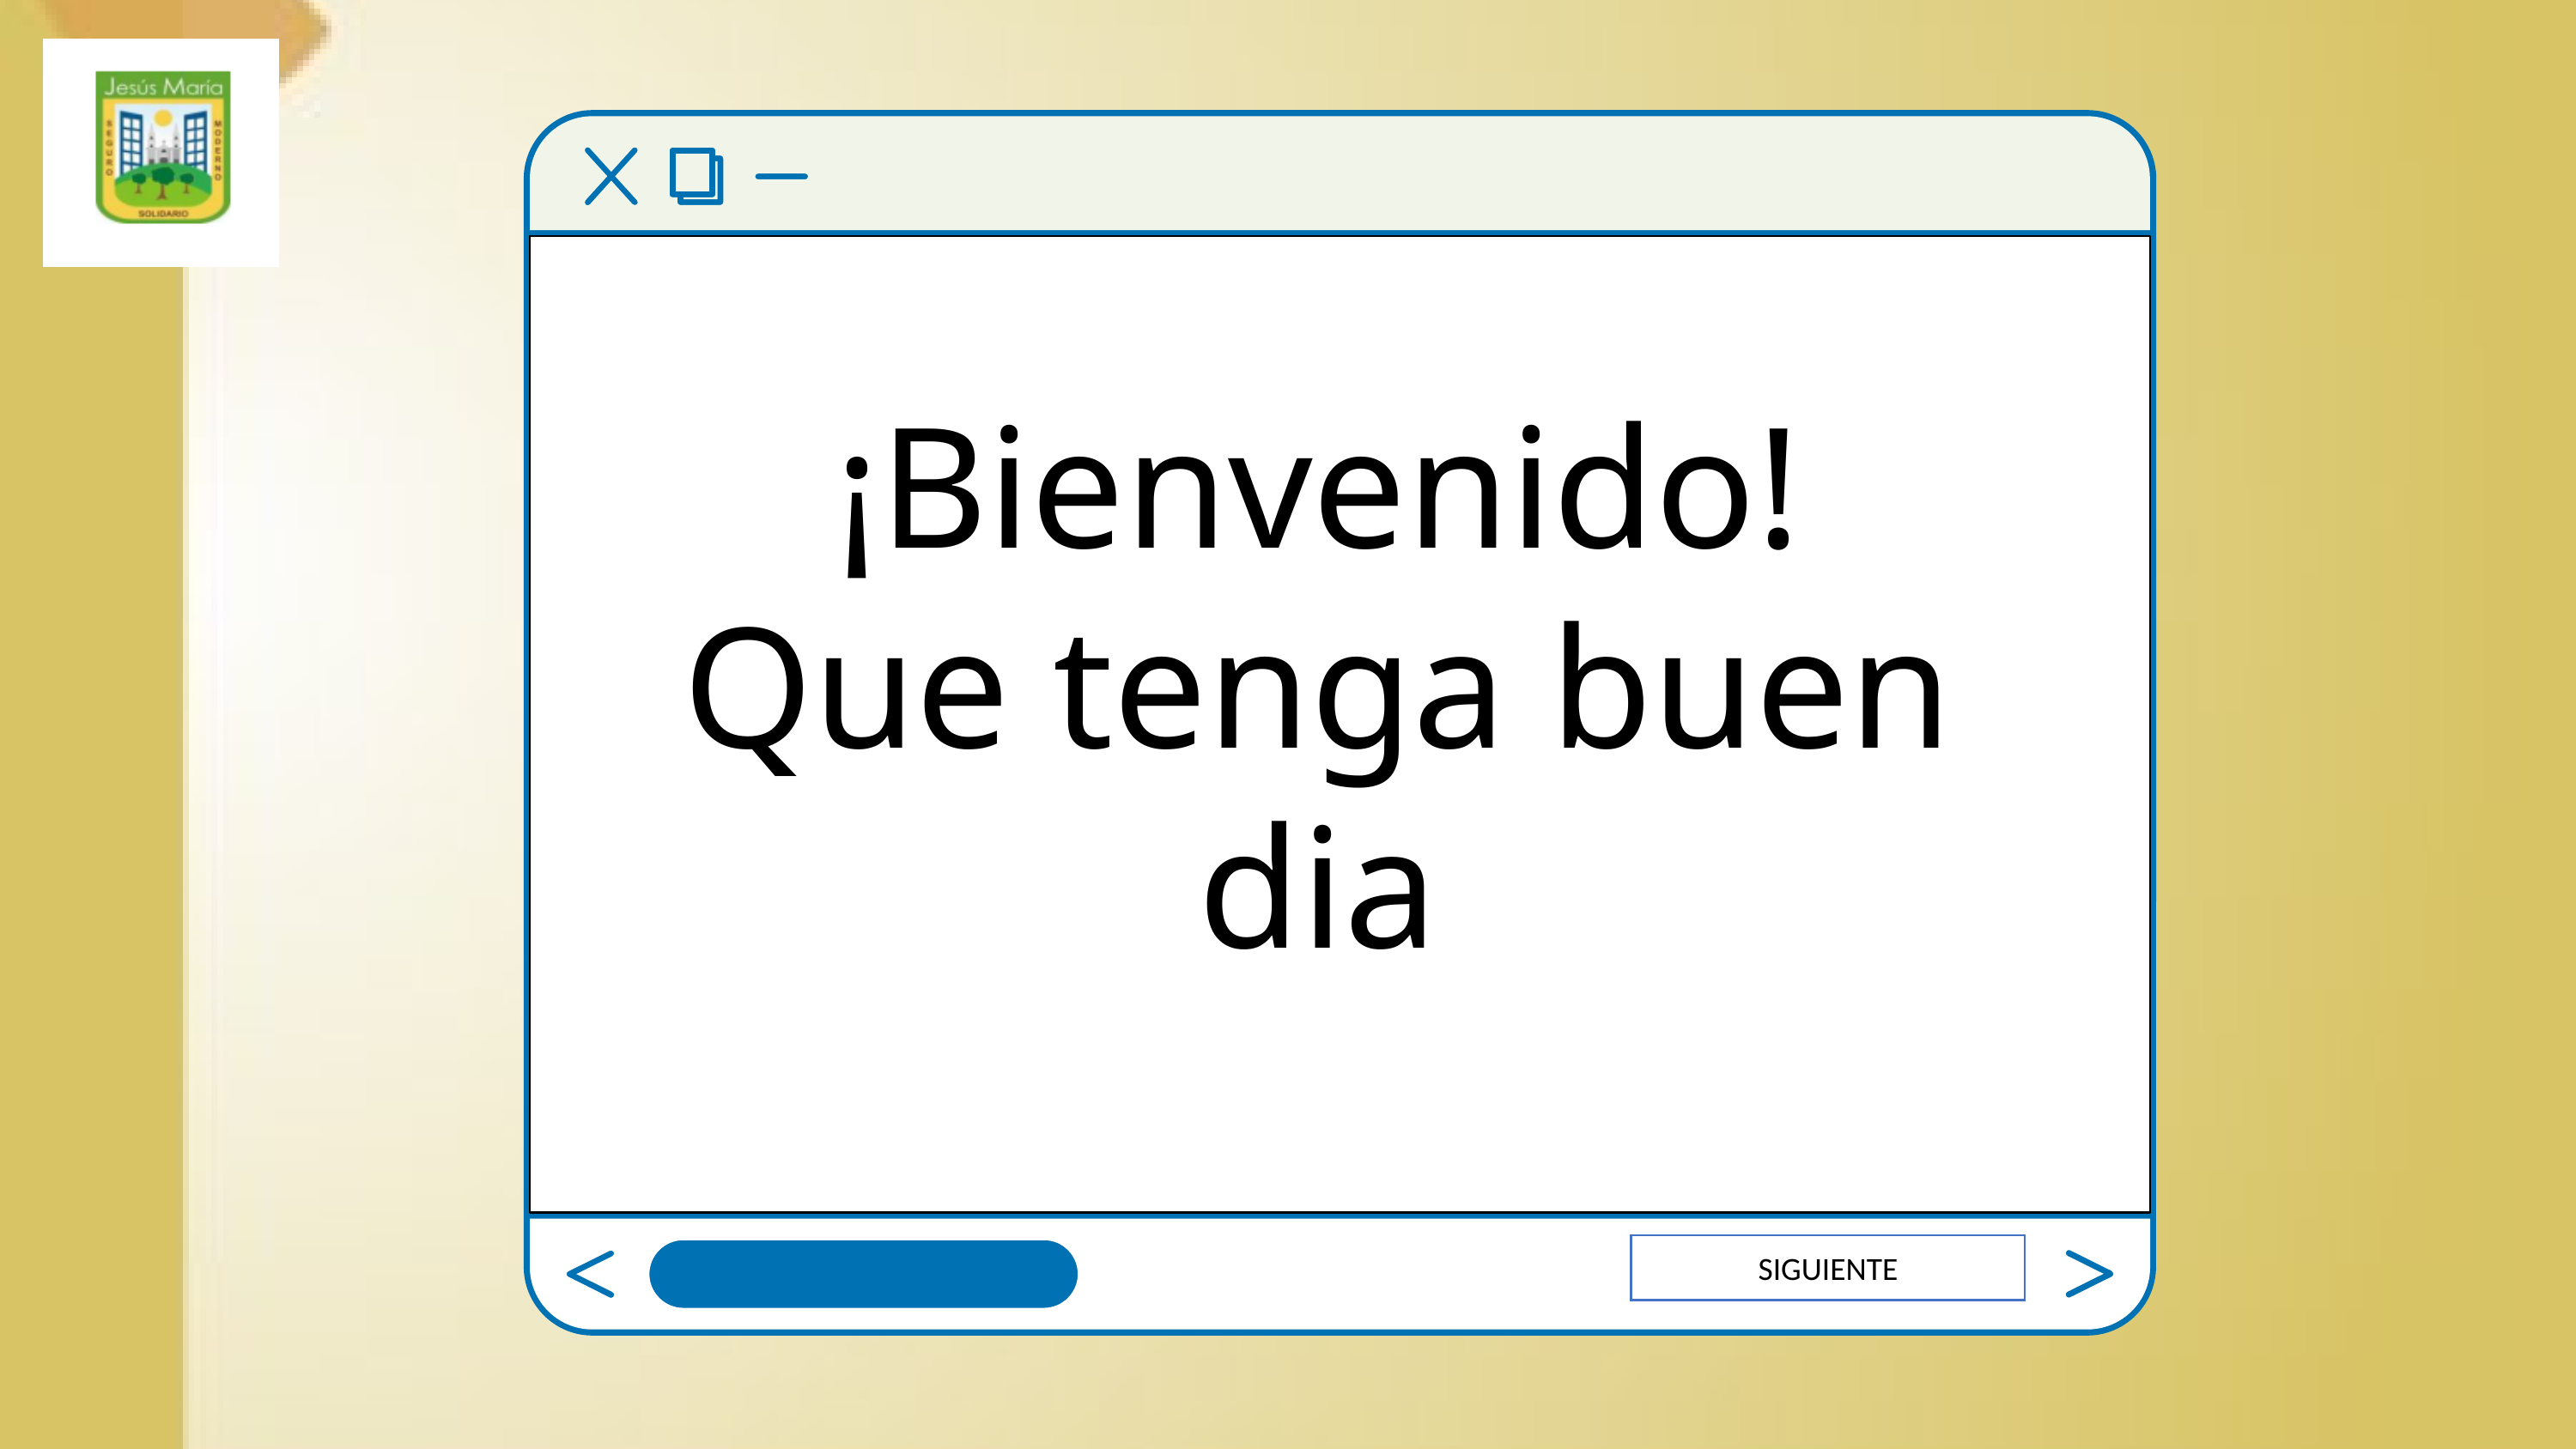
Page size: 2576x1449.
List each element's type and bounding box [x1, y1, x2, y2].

picture [0, 0, 2576, 1449]
text_box [523, 110, 2157, 1336]
